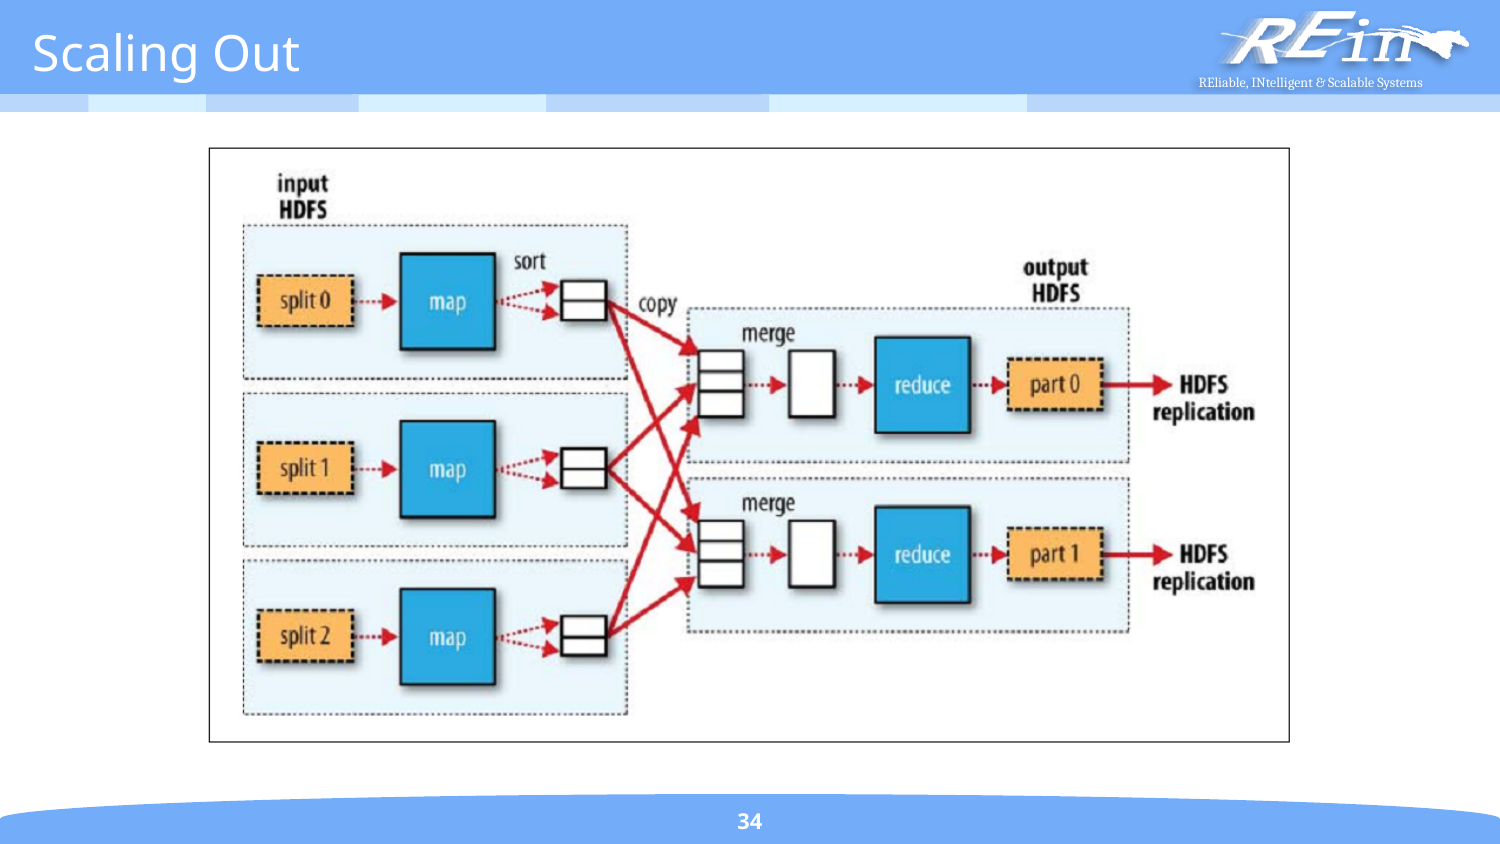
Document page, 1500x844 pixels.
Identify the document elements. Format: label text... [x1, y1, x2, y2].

title Scaling Out [17, 17, 1136, 86]
picture [203, 143, 1297, 745]
slide_number 34 [667, 802, 833, 842]
